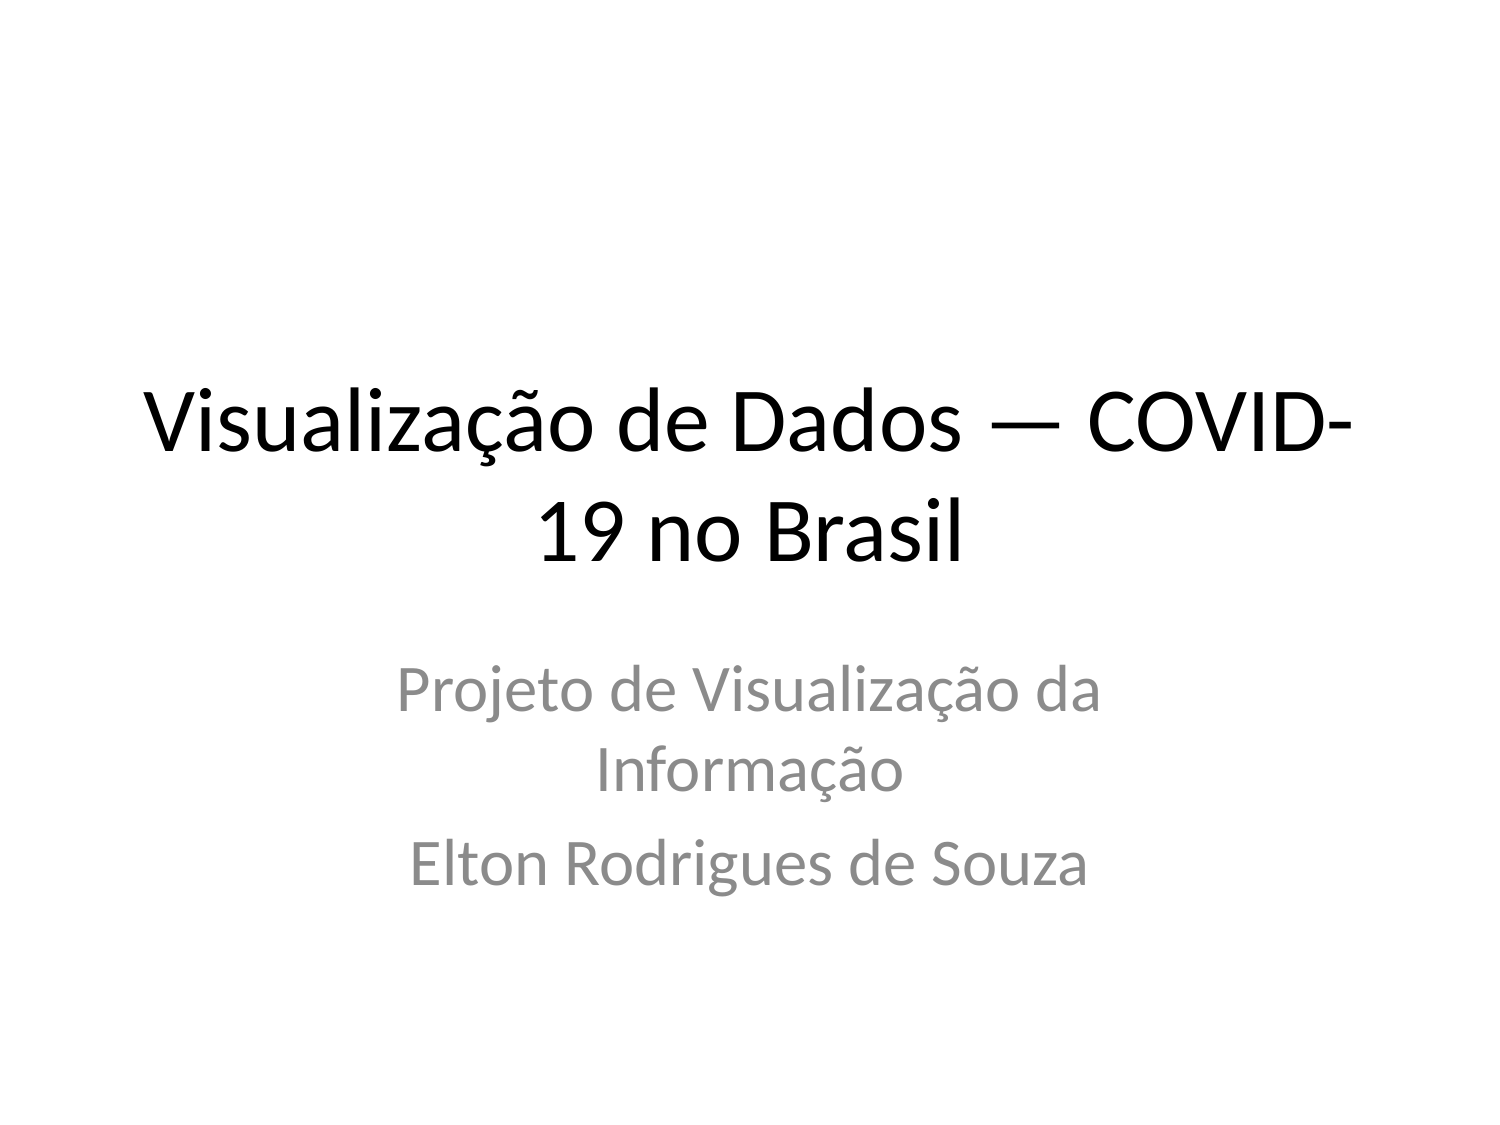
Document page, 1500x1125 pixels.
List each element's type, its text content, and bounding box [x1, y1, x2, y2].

subtitle Projeto de Visualização da Informação Elton Rodrigues de Souza [225, 637, 1275, 925]
title Visualização de Dados — COVID-19 no Brasil [112, 349, 1388, 591]
